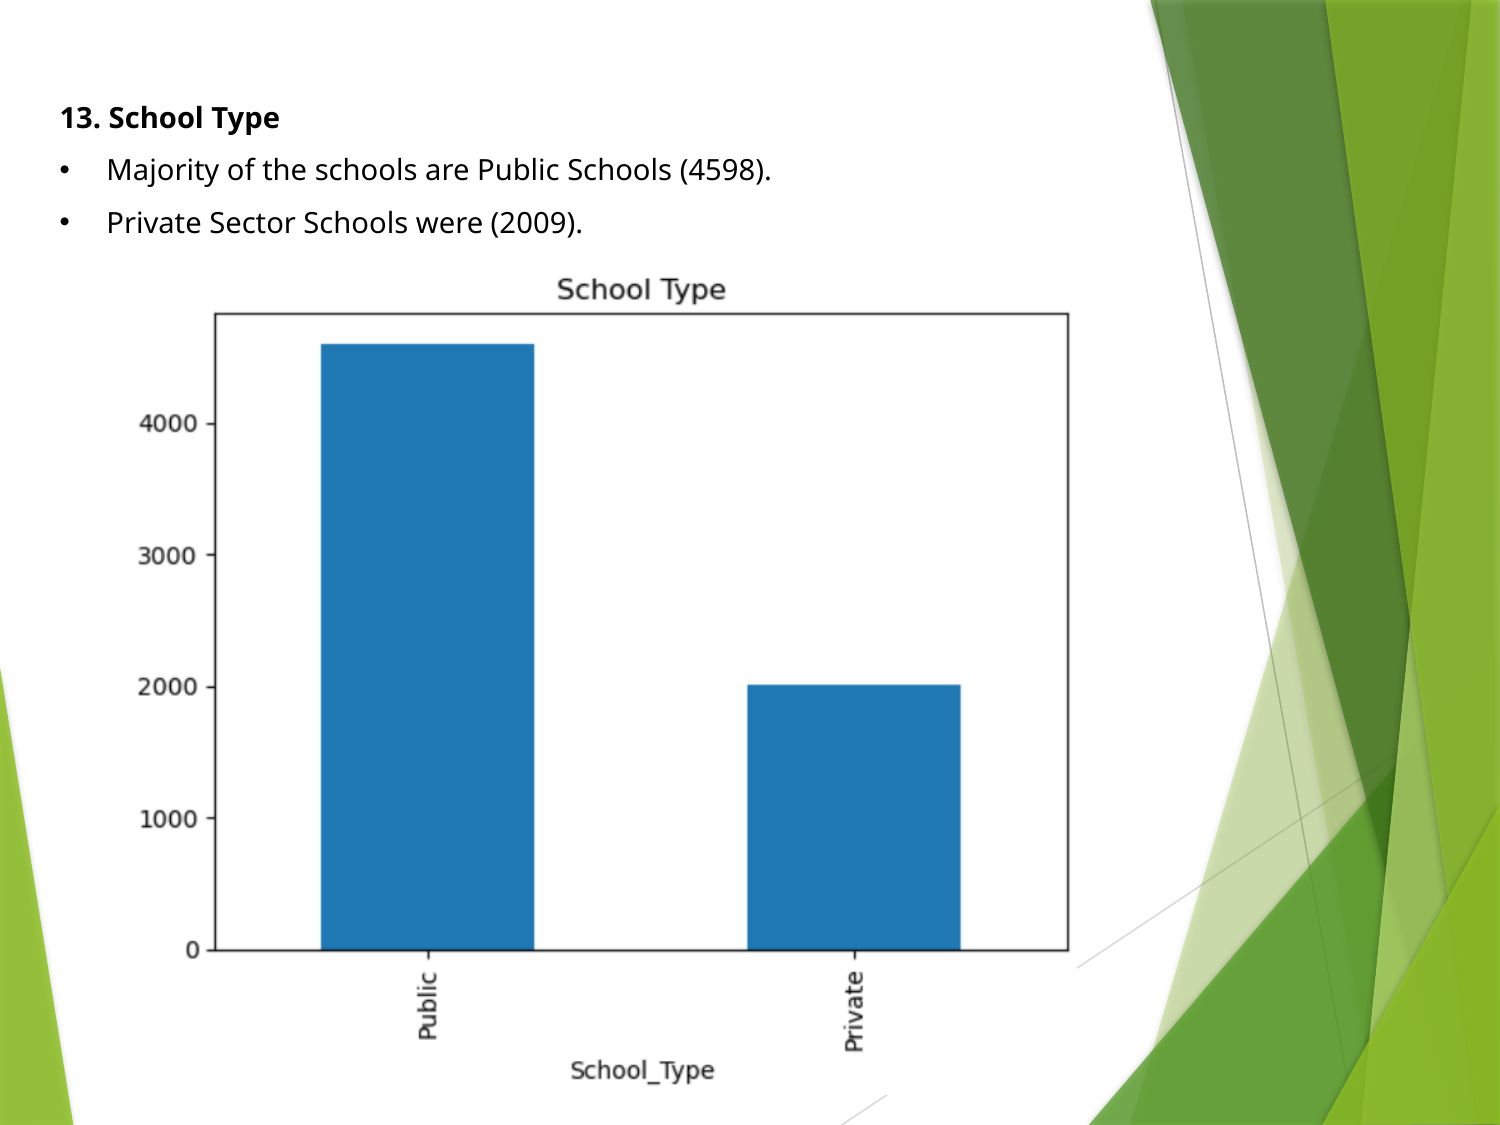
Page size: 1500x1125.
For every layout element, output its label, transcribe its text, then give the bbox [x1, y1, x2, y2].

text_box 13. School Type Majority of the schools are Public Schools (4598). Private Sector Schools were (2009). [44, 74, 1163, 247]
picture [129, 269, 1078, 1096]
